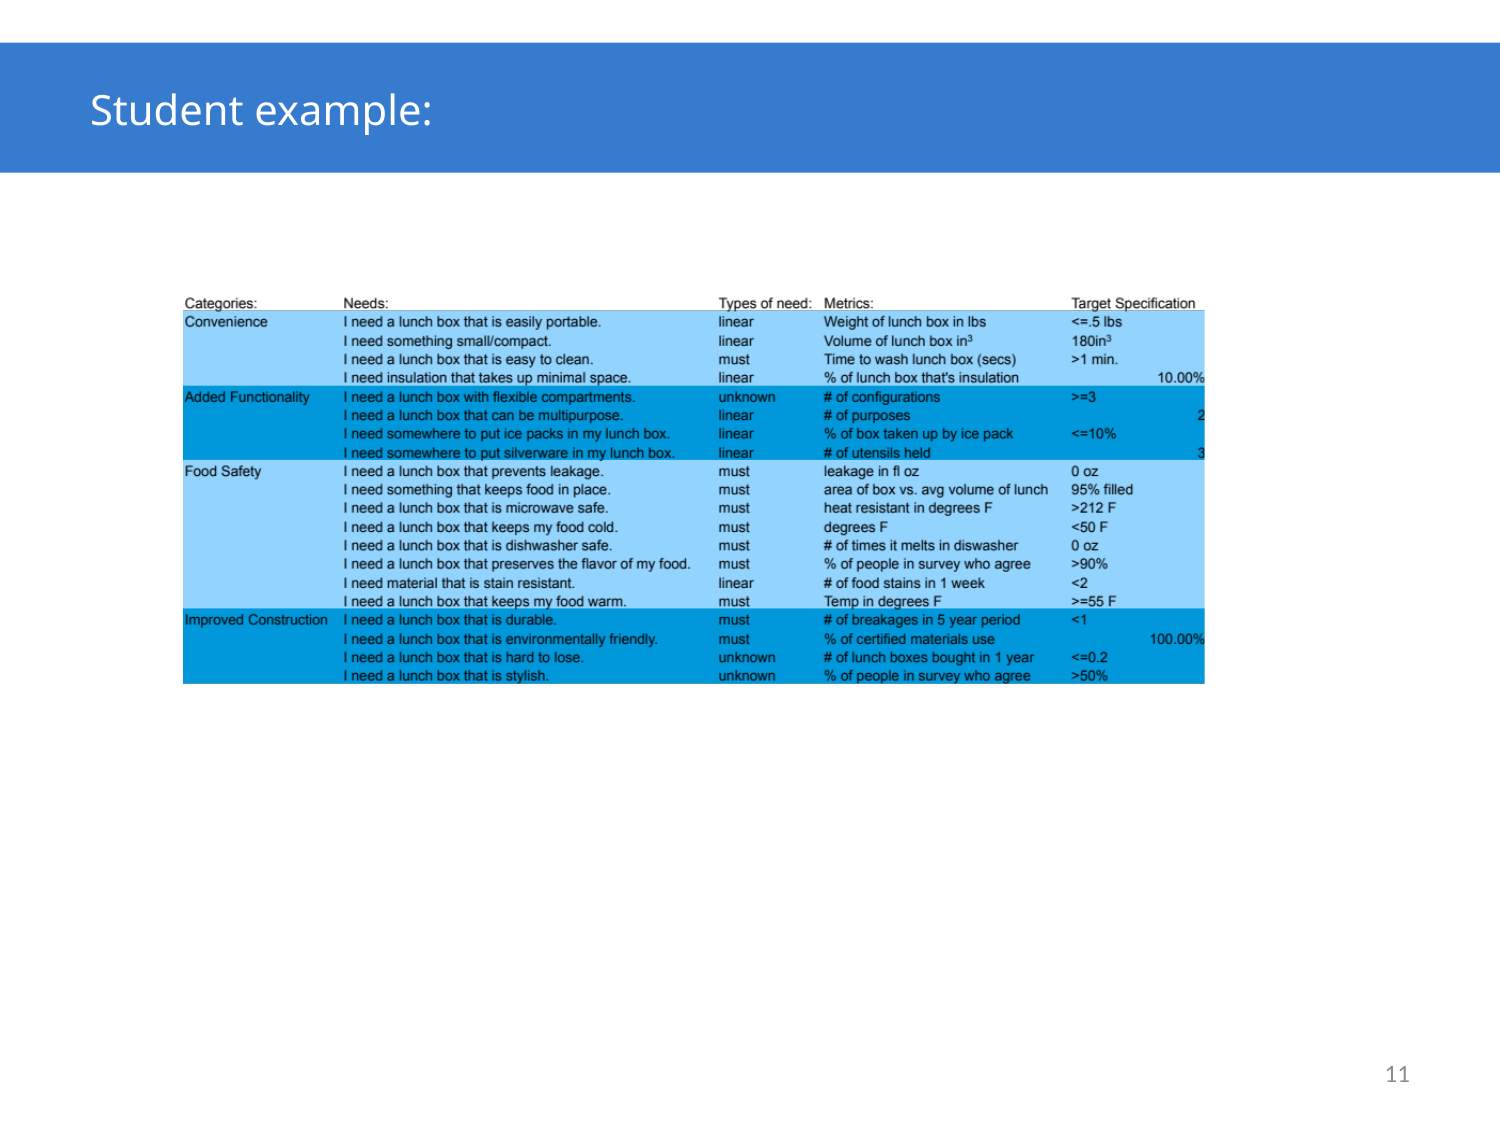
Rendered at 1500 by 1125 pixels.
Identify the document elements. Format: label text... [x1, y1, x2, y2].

picture [182, 290, 1205, 385]
picture [182, 461, 1205, 608]
slide_number 11 [1074, 1042, 1425, 1103]
title Student example: [75, 45, 1425, 173]
